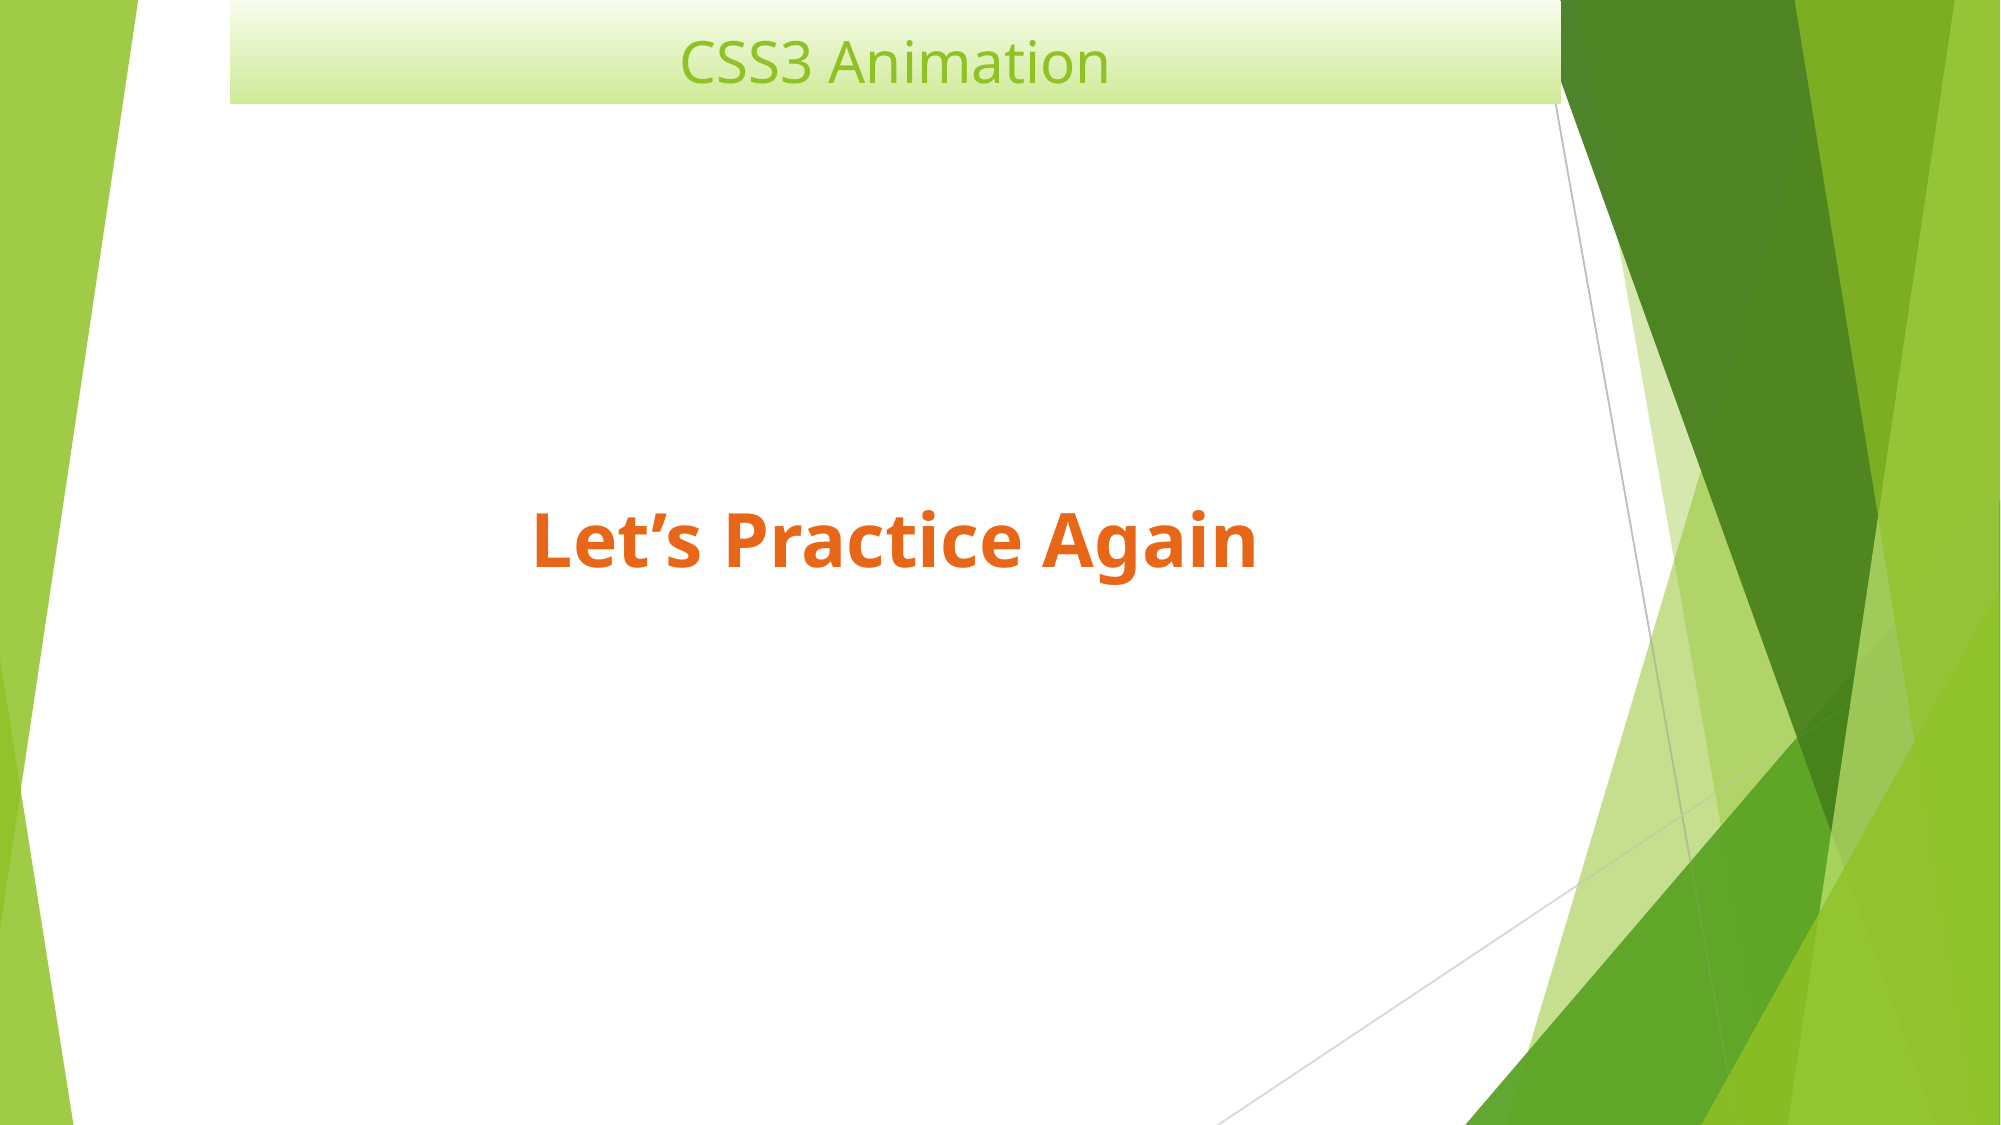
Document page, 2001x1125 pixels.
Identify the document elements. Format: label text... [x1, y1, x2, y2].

title CSS3 Animation [230, 0, 1561, 104]
subtitle Let’s Practice Again [230, 121, 1561, 1100]
